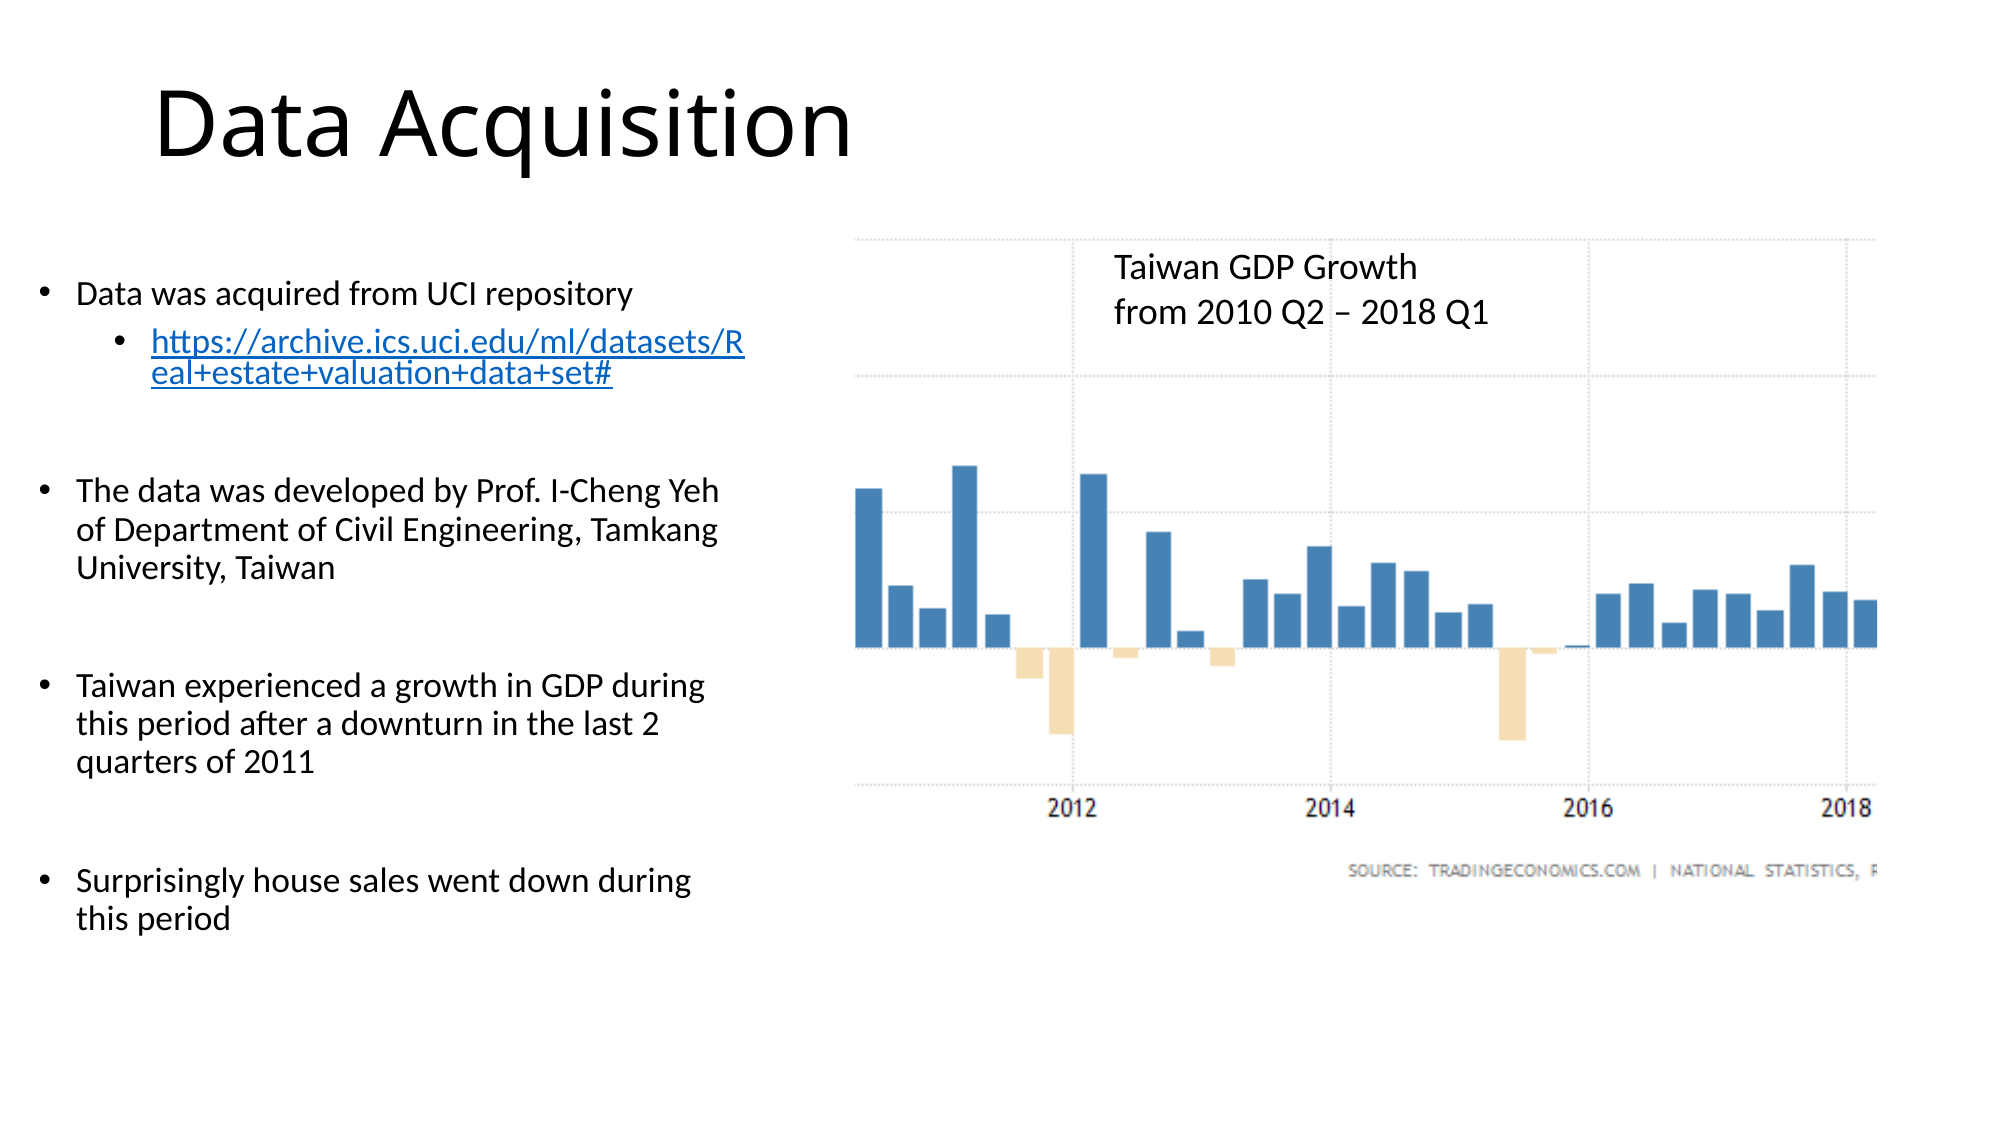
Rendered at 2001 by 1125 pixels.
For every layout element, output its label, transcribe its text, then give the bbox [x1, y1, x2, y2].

title Data Acquisition [137, 17, 1863, 236]
picture [854, 200, 1878, 902]
list Data was acquired from UCI repository https://archive.ics.uci.edu/ml/datasets/Real+estate+valuation+data+set# The data was developed by Prof. I-Cheng Yeh of Department of Civil Engineering, Tamkang University, Taiwan Taiwan experienced a growth in GDP during this period after a downturn in the last 2 quarters of 2011 Surprisingly house sales went down during this period [23, 267, 761, 1014]
